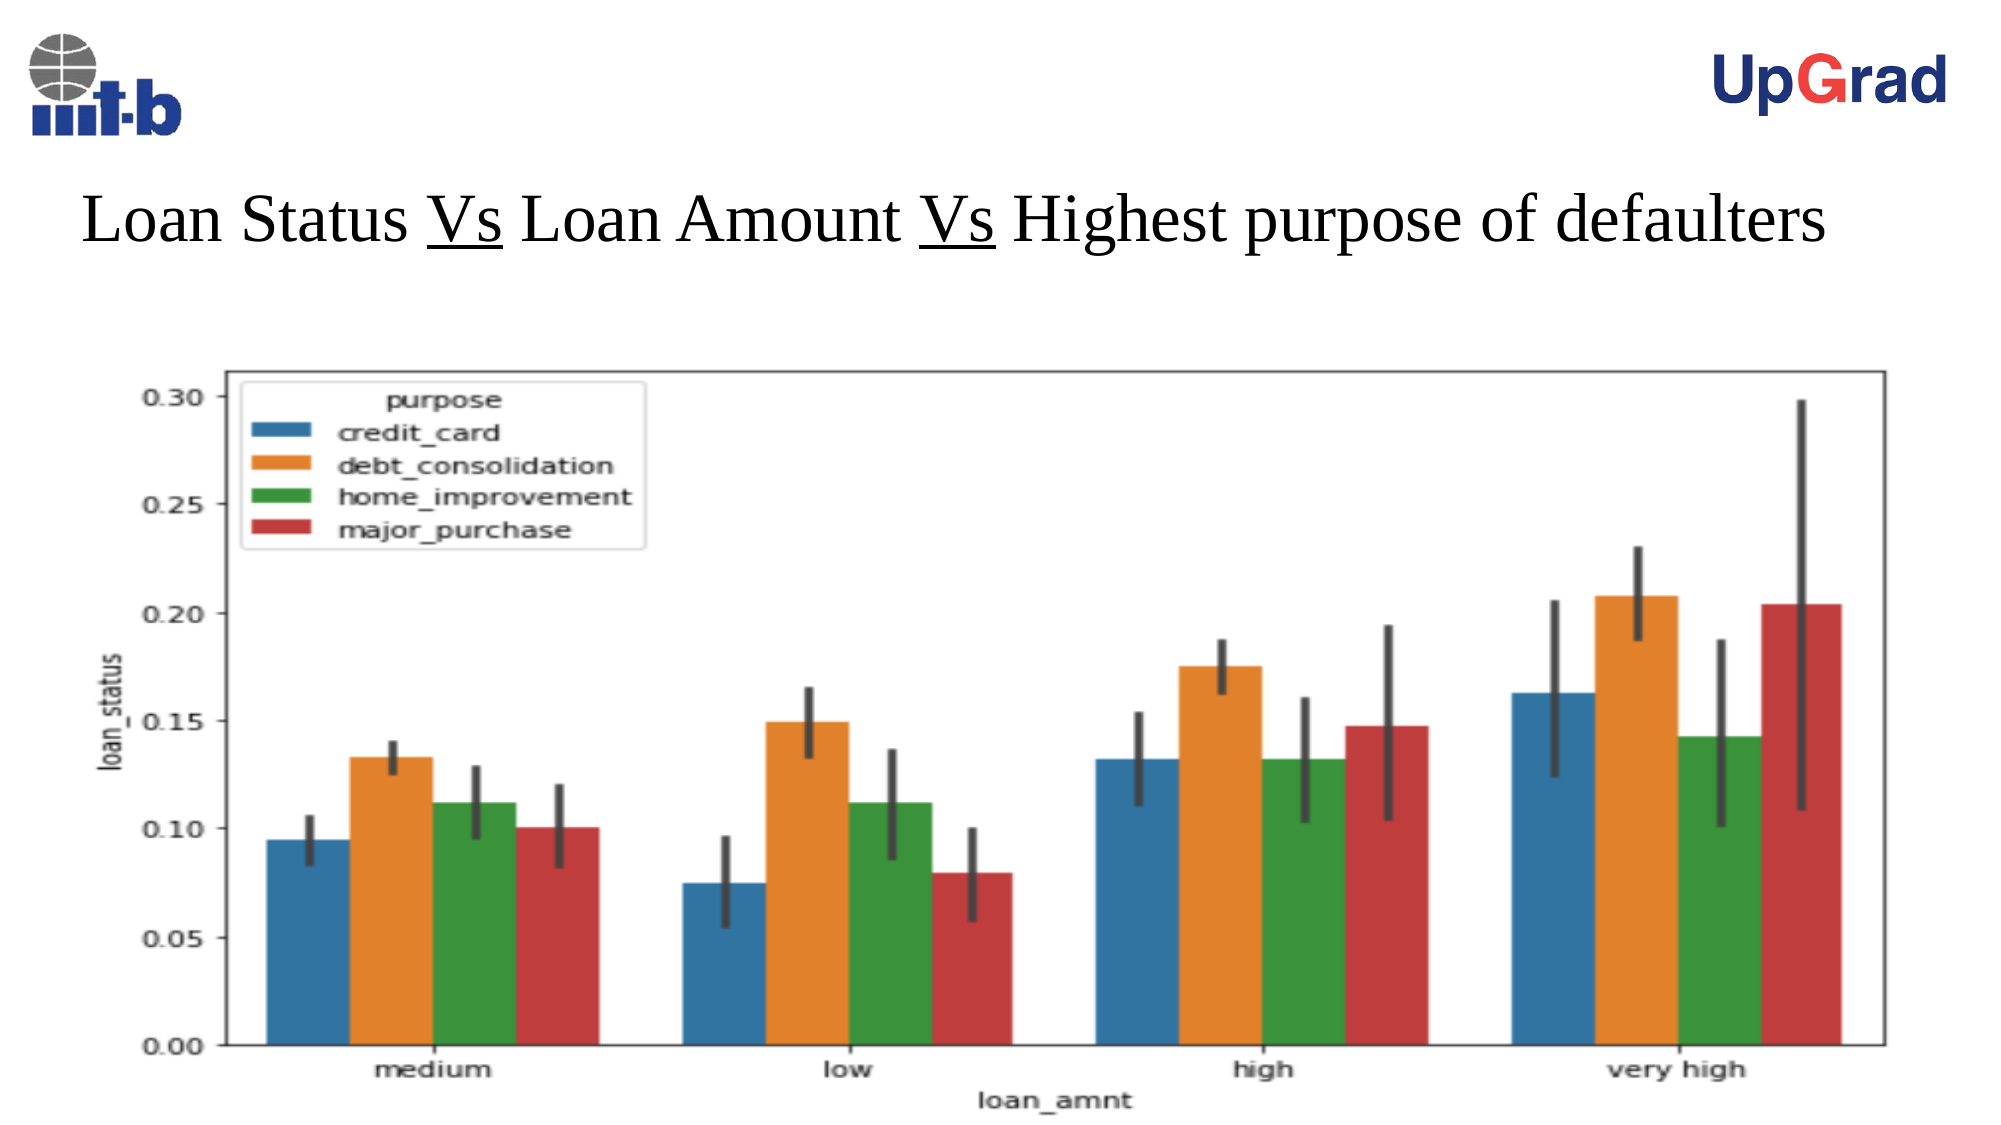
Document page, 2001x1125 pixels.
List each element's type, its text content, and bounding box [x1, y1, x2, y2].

picture [0, 29, 208, 163]
picture [66, 357, 1964, 1125]
title Loan Status Vs Loan Amount Vs Highest purpose of defaulters [66, 148, 1964, 289]
picture [1714, 53, 1952, 116]
